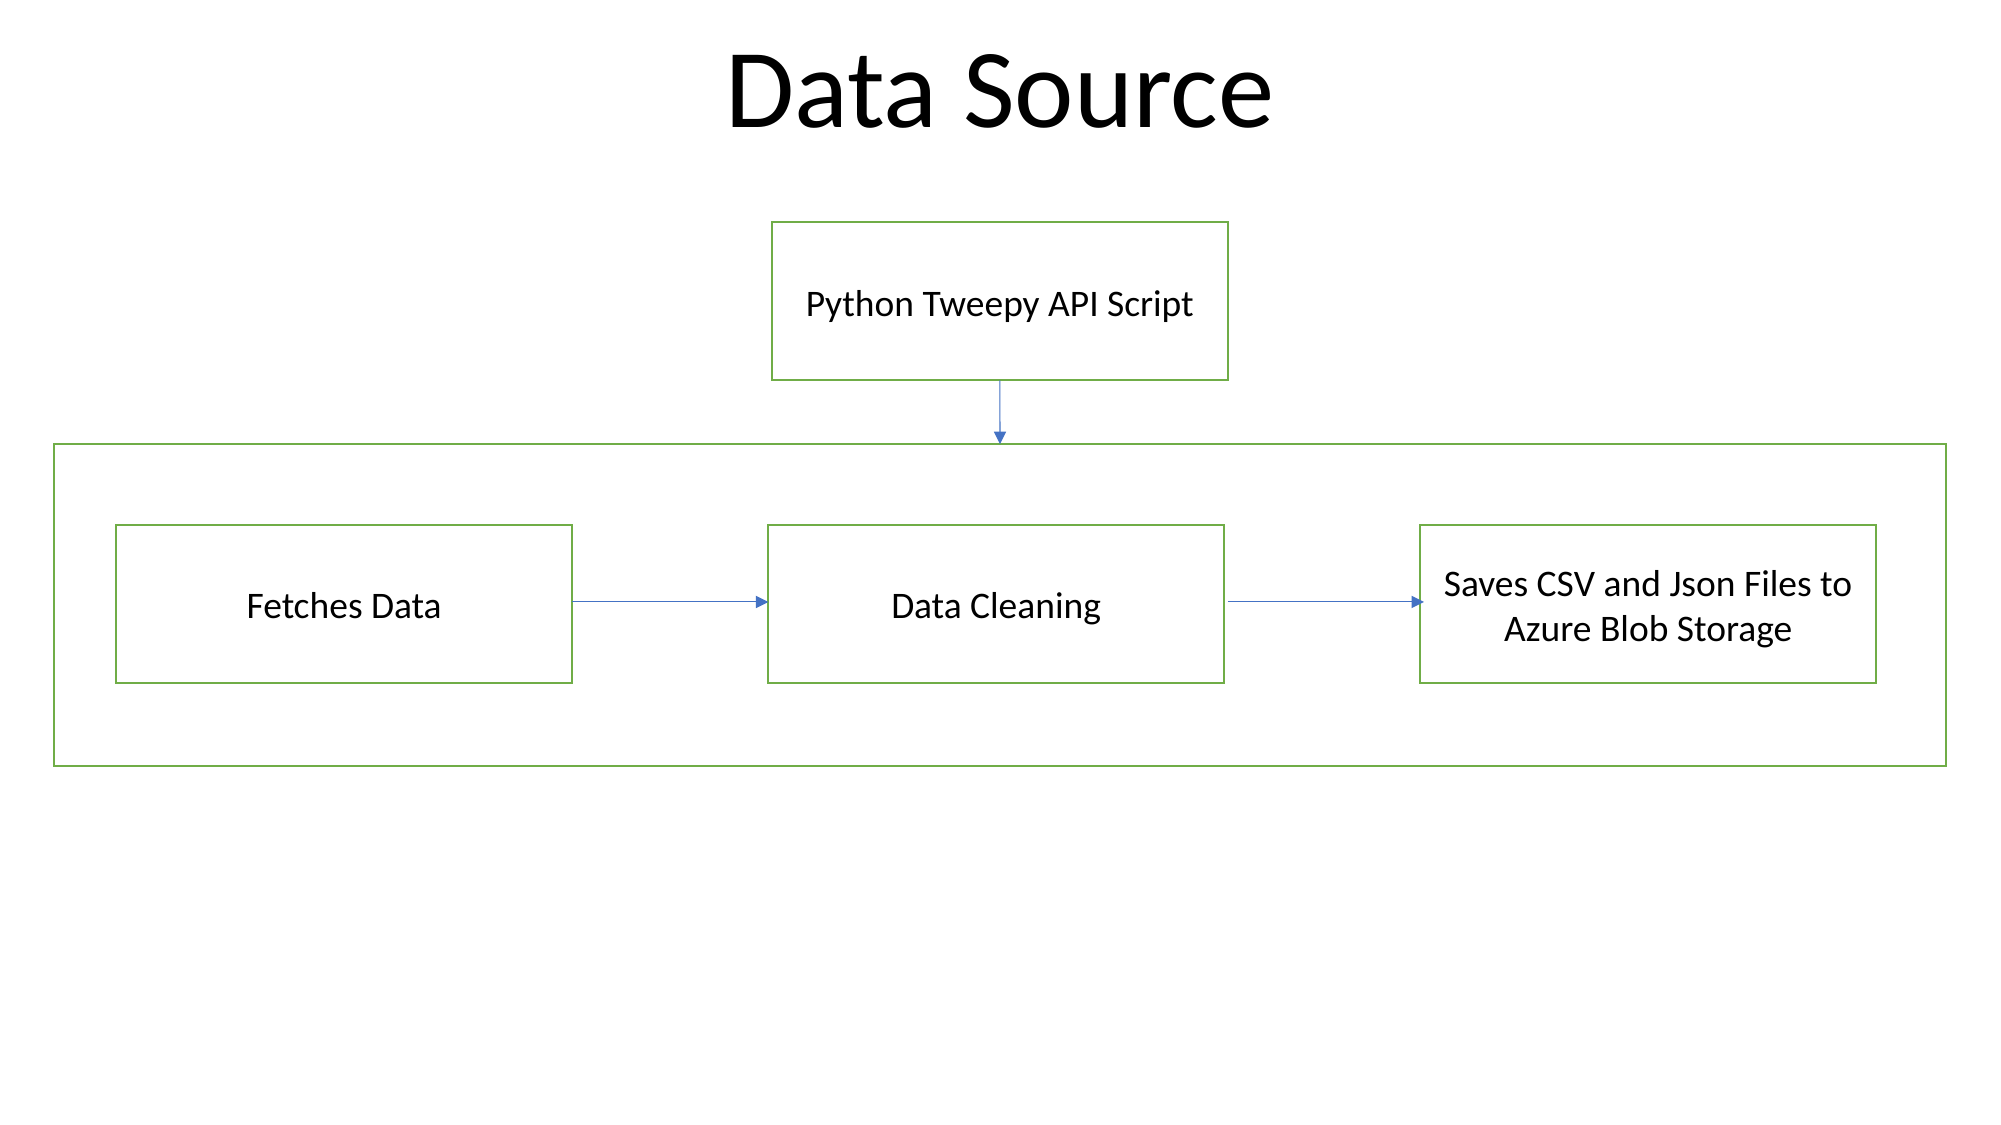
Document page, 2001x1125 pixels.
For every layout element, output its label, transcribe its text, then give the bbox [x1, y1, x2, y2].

text_box Data Source [710, 7, 1290, 158]
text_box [53, 222, 1947, 766]
